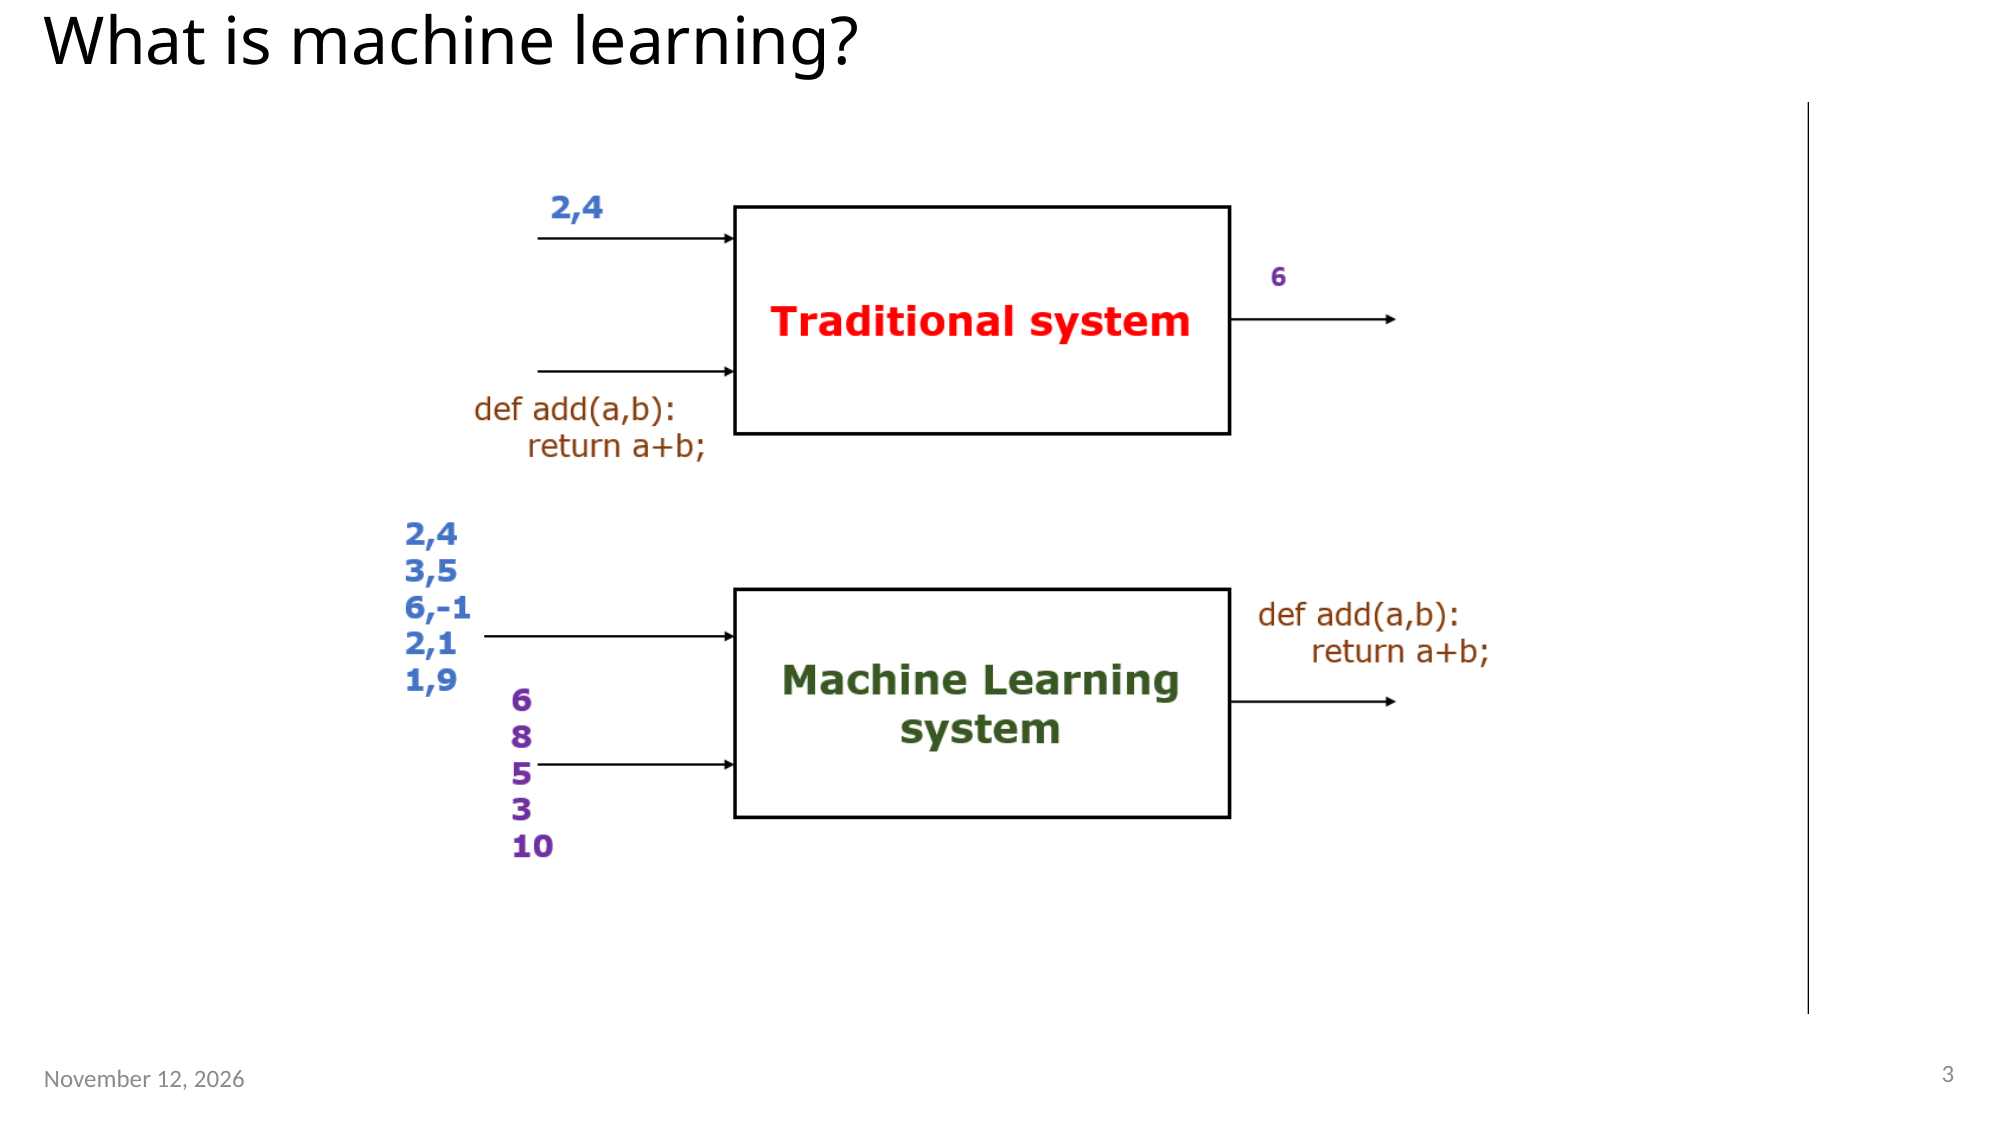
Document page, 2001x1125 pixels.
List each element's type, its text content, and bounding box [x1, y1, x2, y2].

slide_number 3 [1717, 1042, 1970, 1103]
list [189, 102, 1809, 1014]
title What is machine learning? [29, 0, 1970, 88]
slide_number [29, 1047, 332, 1108]
